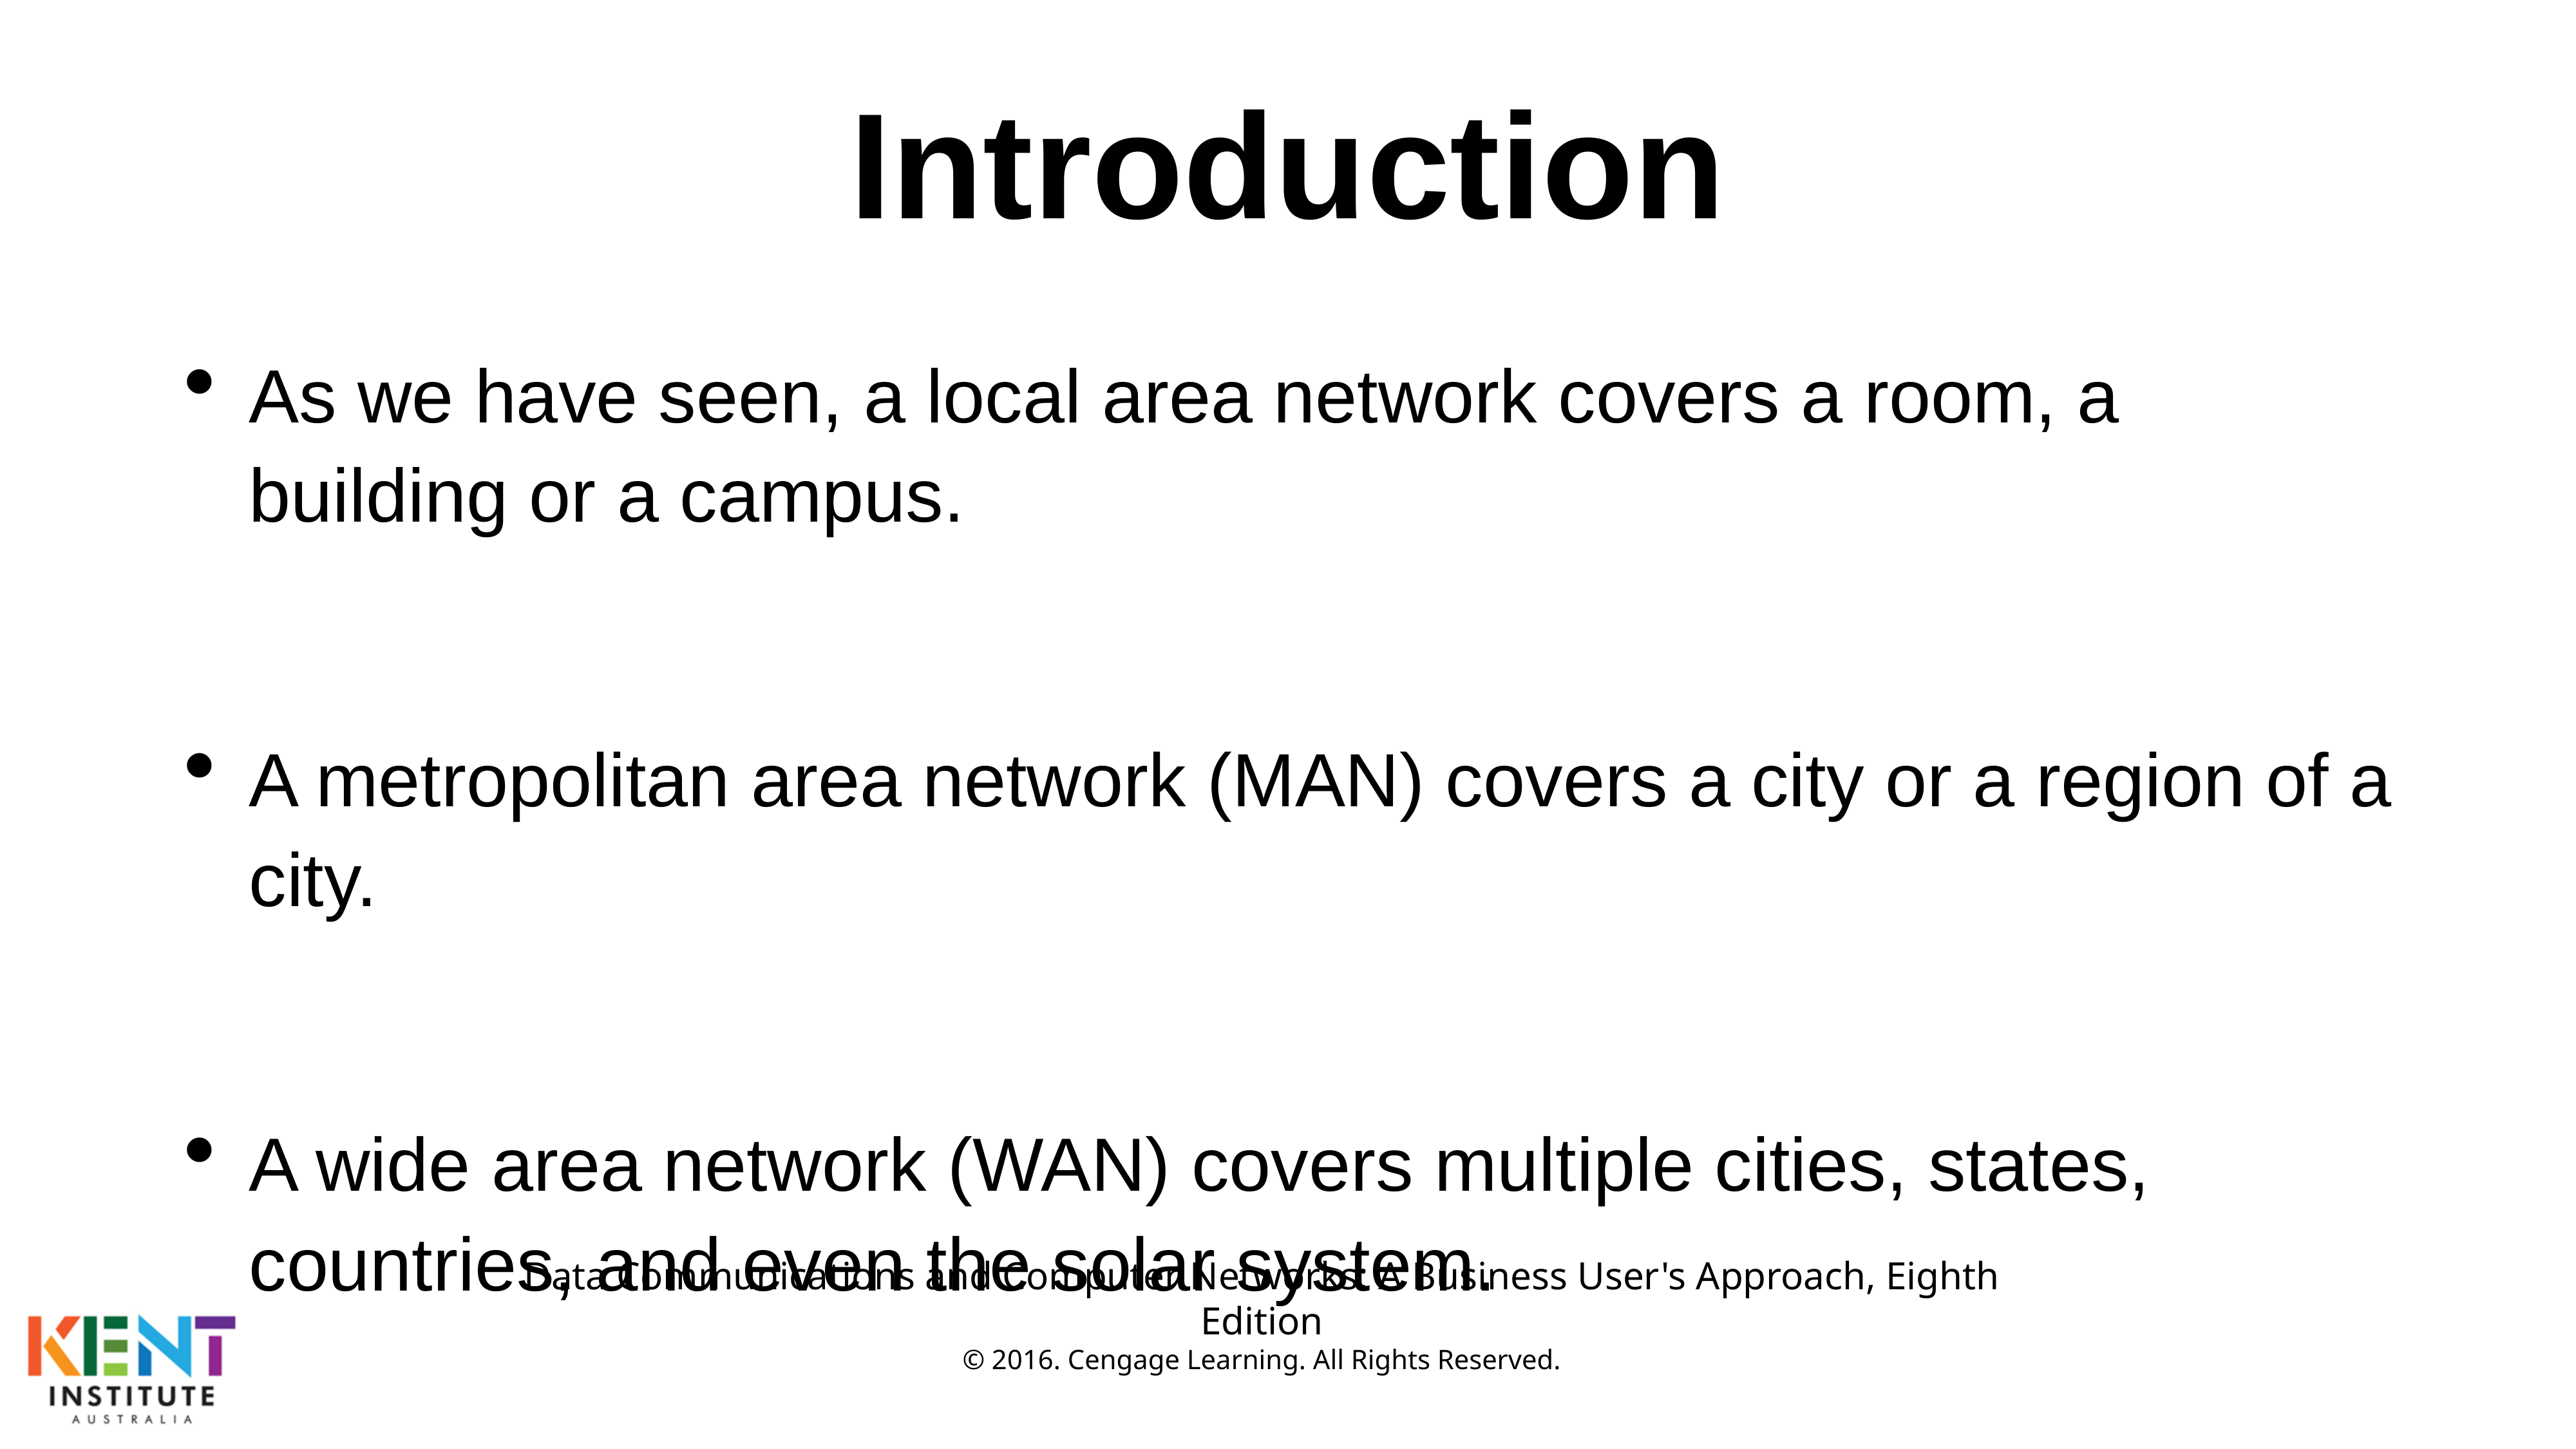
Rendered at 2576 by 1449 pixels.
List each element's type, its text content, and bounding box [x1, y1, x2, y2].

list As we have seen, a local area network covers a room, a building or a campus. A metropolitan area network (MAN) covers a city or a region of a city. A wide area network (WAN) covers multiple cities, states, countries, and even the solar system. [178, 332, 2398, 1316]
picture [6, 1294, 258, 1446]
text_box Data Communications and Computer Networks: A Business User's Approach, Eighth Edition © 2016. Cengage Learning. All Rights Reserved. [457, 1247, 2067, 1380]
title Introduction [178, 37, 2398, 279]
